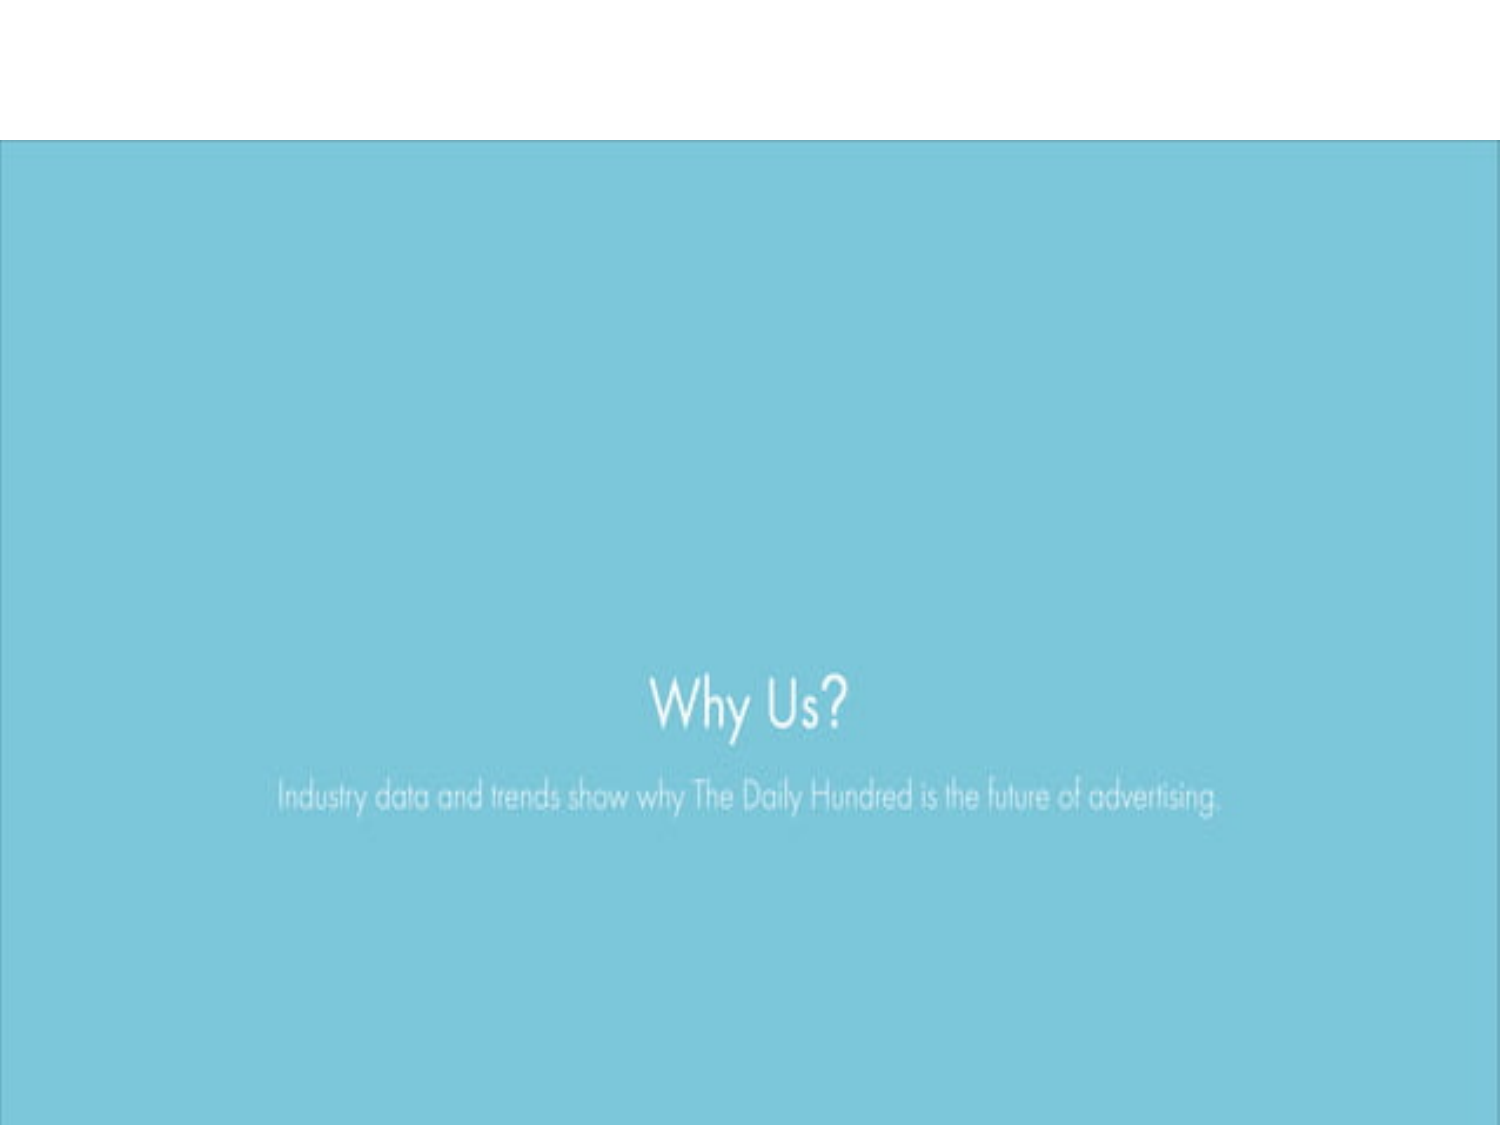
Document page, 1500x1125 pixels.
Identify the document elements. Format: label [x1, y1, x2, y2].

picture [0, 139, 1500, 1125]
